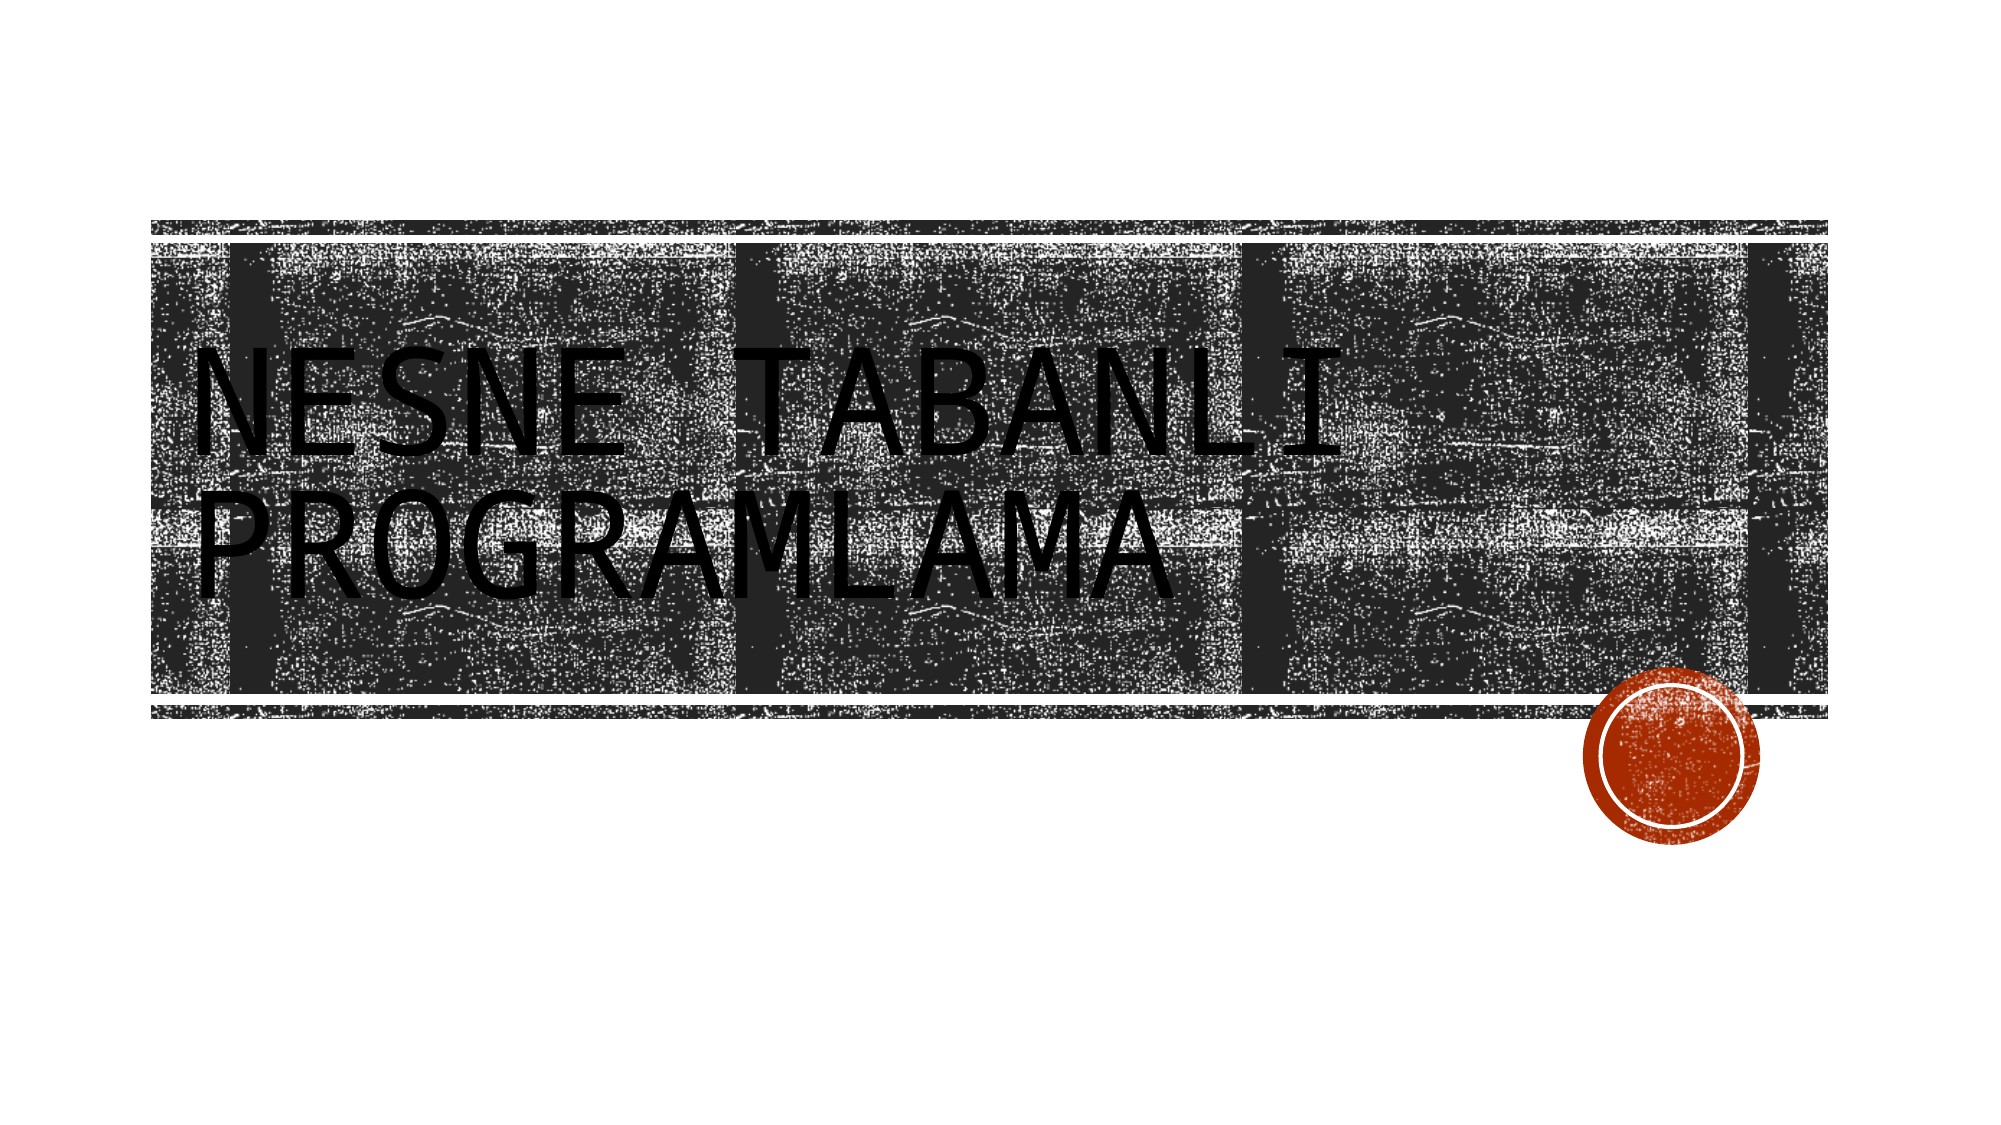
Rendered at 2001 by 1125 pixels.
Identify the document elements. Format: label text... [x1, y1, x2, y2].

title Nesne tabanlı programlama [172, 234, 1808, 733]
